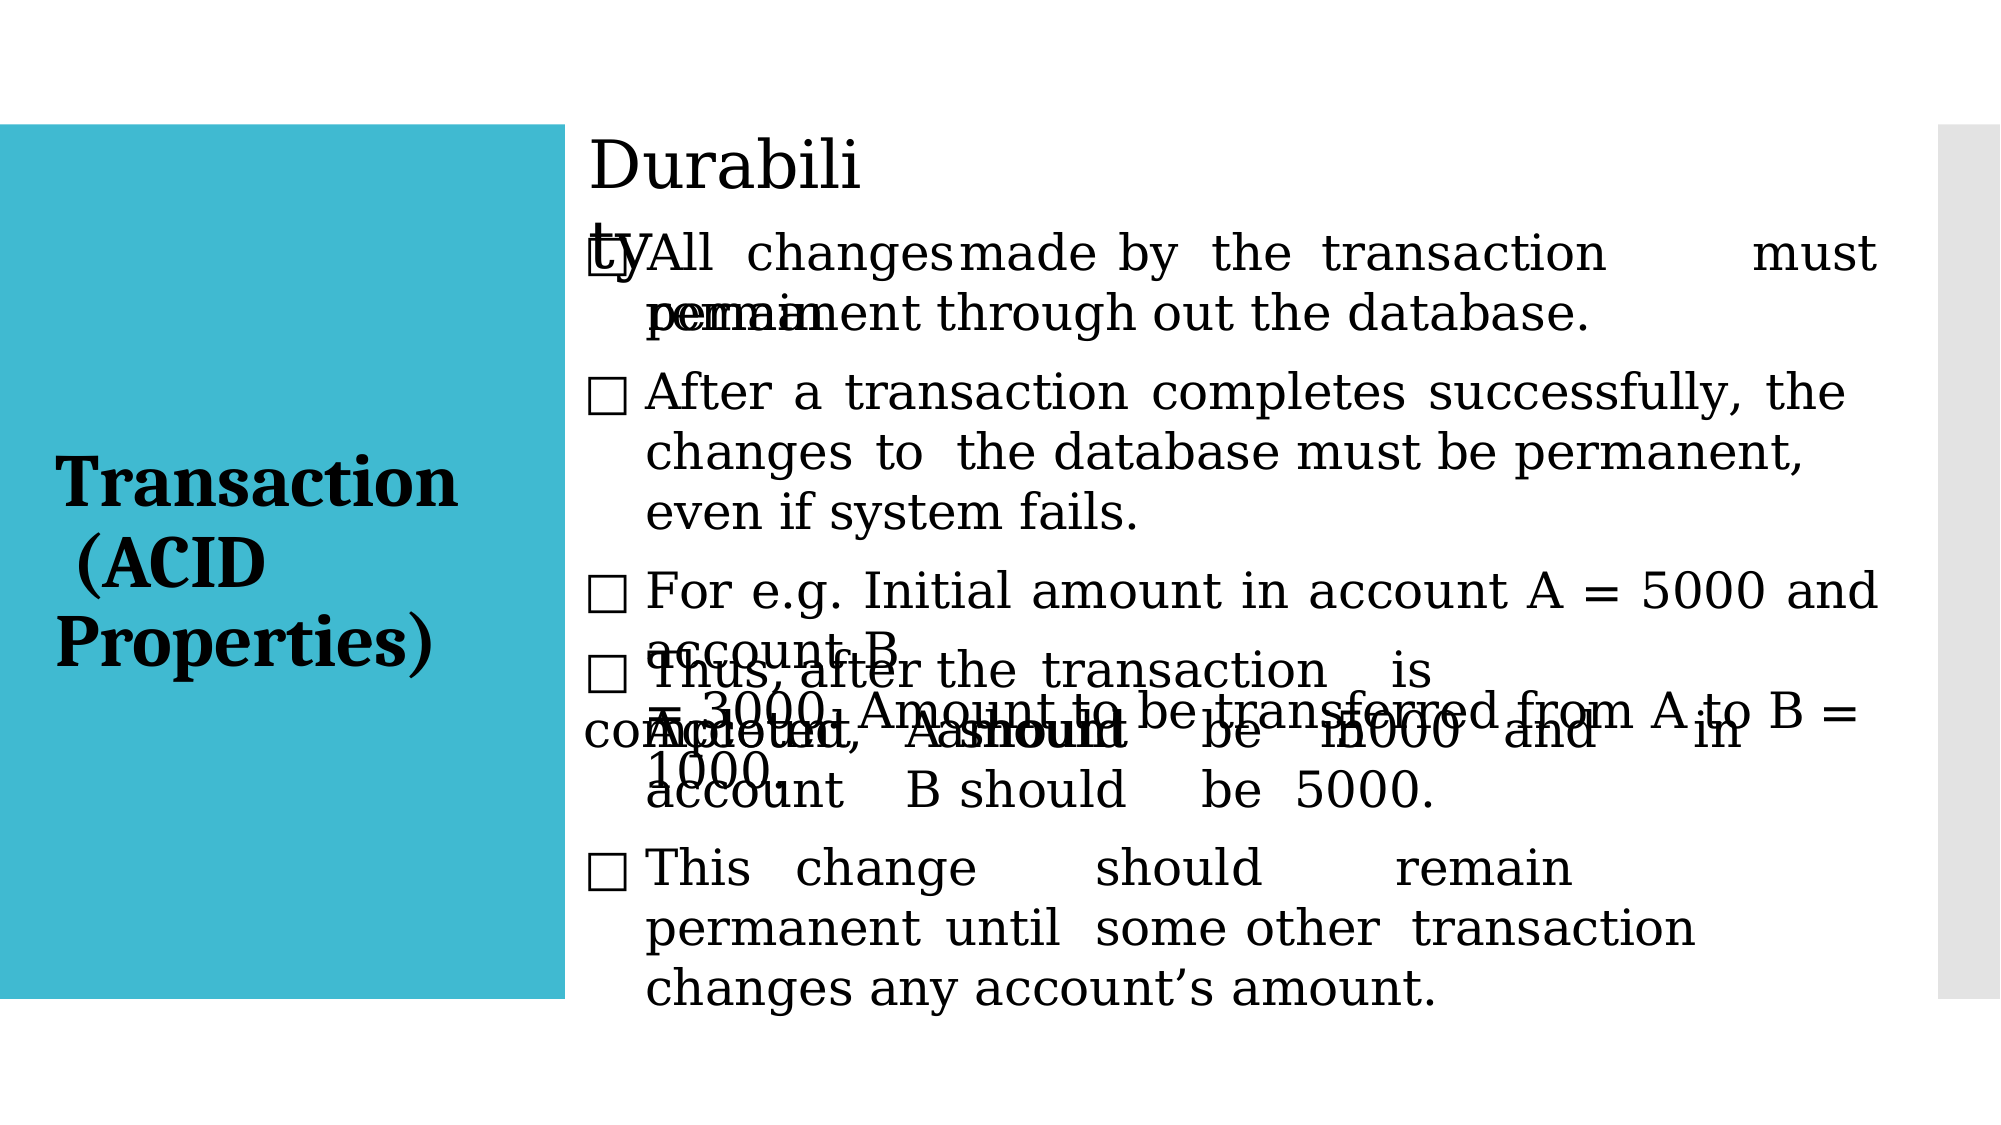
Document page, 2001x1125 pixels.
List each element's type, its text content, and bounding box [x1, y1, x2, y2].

list permanent through out the database. After a transaction completes successfully, the changes to the database must be permanent, even if system fails. For e.g. Initial amount in account A = 5000 and account B = 3000. Amount to be transferred from A to B = 1000. [581, 260, 1905, 635]
title Durability [586, 119, 879, 218]
text_box Transaction (ACID Properties) [53, 427, 471, 682]
text_box □ Thus, after the transaction is completed, amount in [581, 635, 1905, 695]
text_box Account A should be 5000 and in account B should be 5000. □ This change should remain permanent until some other transaction changes any account’s amount. [581, 695, 1906, 1016]
text_box □ All changes made by the transaction must remain [581, 218, 1905, 260]
